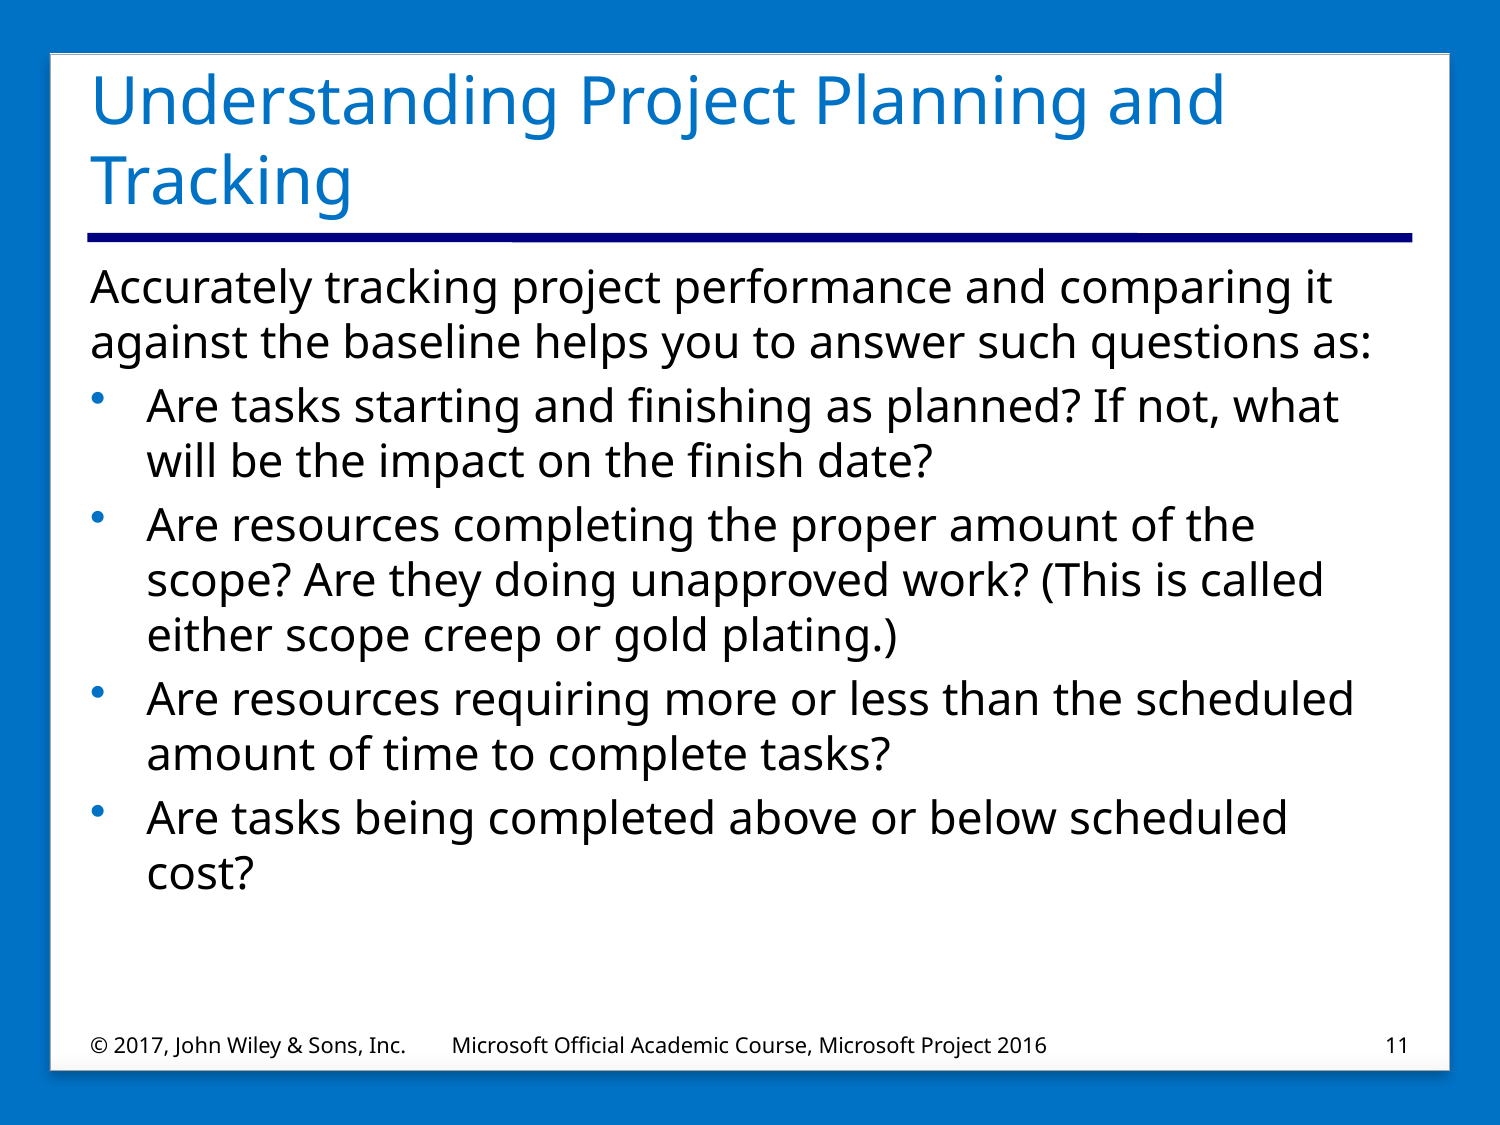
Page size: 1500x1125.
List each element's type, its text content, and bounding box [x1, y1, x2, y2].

title Understanding Project Planning and Tracking [74, 74, 1426, 226]
slide_number © 2017, John Wiley & Sons, Inc. [74, 1024, 426, 1103]
slide_number 11 [1074, 1024, 1426, 1103]
footer Microsoft Official Academic Course, Microsoft Project 2016 [431, 1024, 1069, 1103]
list Accurately tracking project performance and comparing it against the baseline helps you to answer such questions as: Are tasks starting and finishing as planned? If not, what will be the impact on the finish date? Are resources completing the proper amount of the scope? Are they doing unapproved work? (This is called either scope creep or gold plating.) Are resources requiring more or less than the scheduled amount of time to complete tasks? Are tasks being completed above or below scheduled cost? [75, 249, 1425, 1063]
